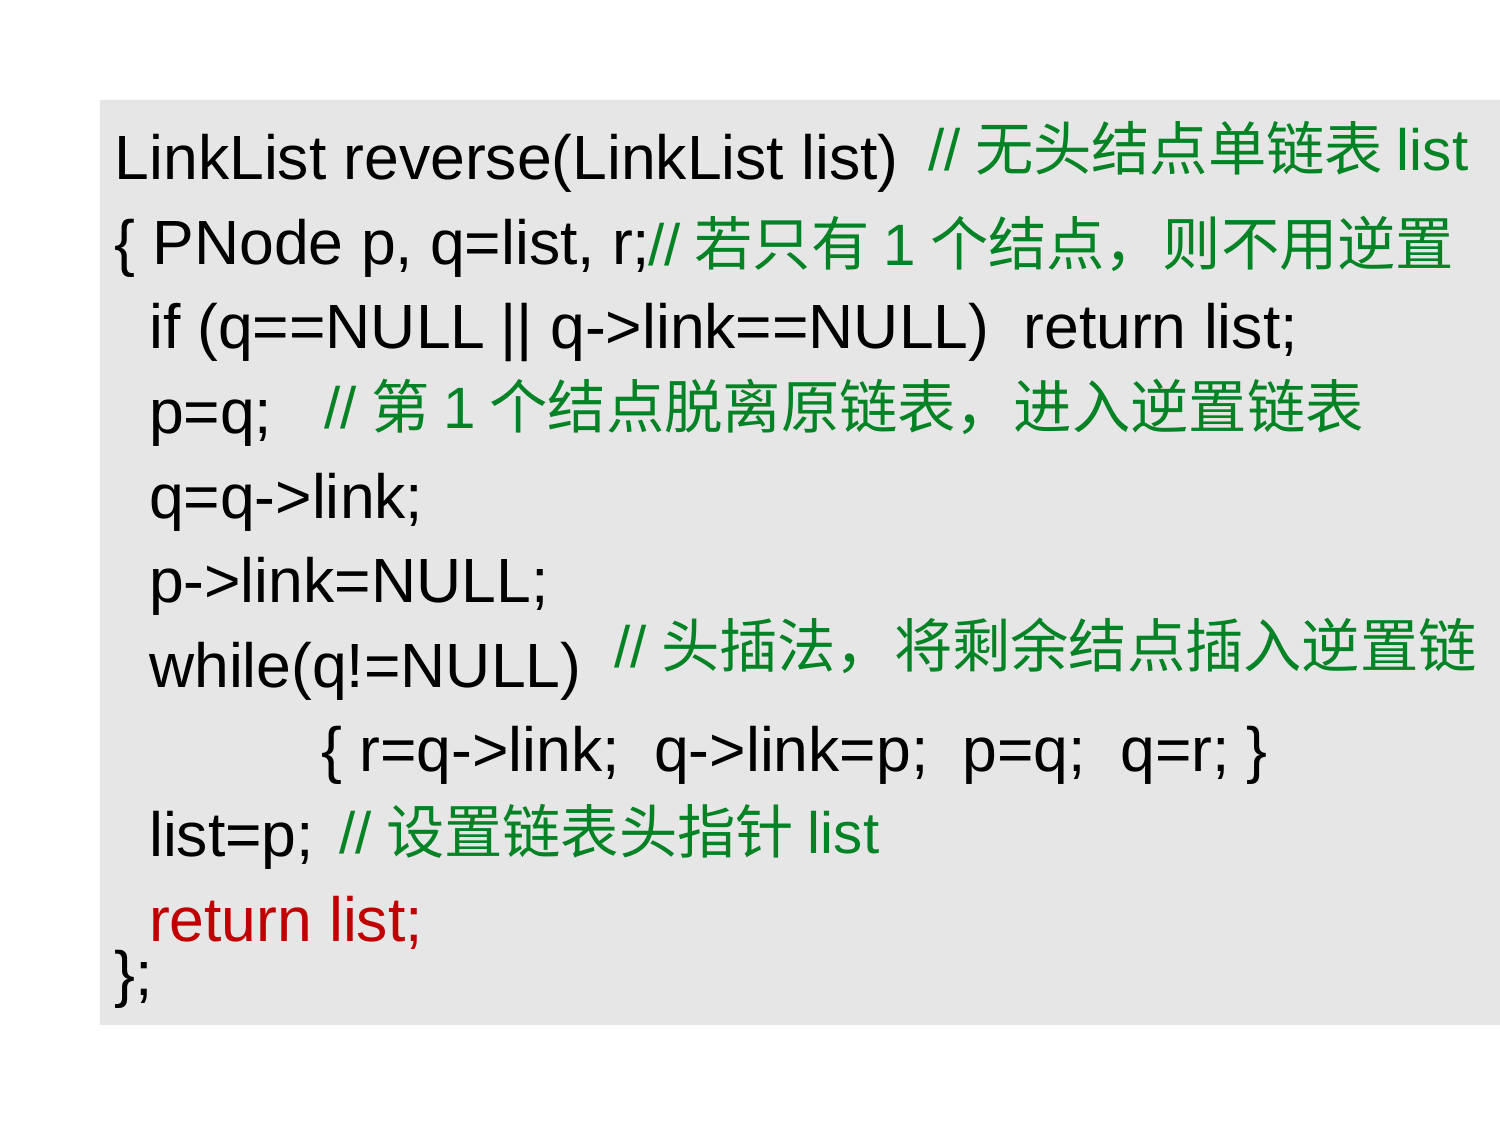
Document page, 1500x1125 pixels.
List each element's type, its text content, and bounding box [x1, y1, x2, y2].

text_box LinkList reverse(LinkList list) { PNode p, q=list, r; if (q==NULL || q->link==NULL) return list; p=q; q=q->link; p->link=NULL; while(q!=NULL) { r=q->link; q->link=p; p=q; q=r; } list=p; return list; }; [99, 99, 1500, 1025]
text_box //无头结点单链表list [913, 112, 1484, 191]
text_box //头插法，将剩余结点插入逆置链 [600, 601, 1500, 687]
text_box //设置链表头指针list [324, 787, 1350, 873]
text_box //第1个结点脱离原链表，进入逆置链表 [309, 362, 1379, 448]
text_box //若只有1个结点，则不用逆置 [633, 200, 1469, 285]
